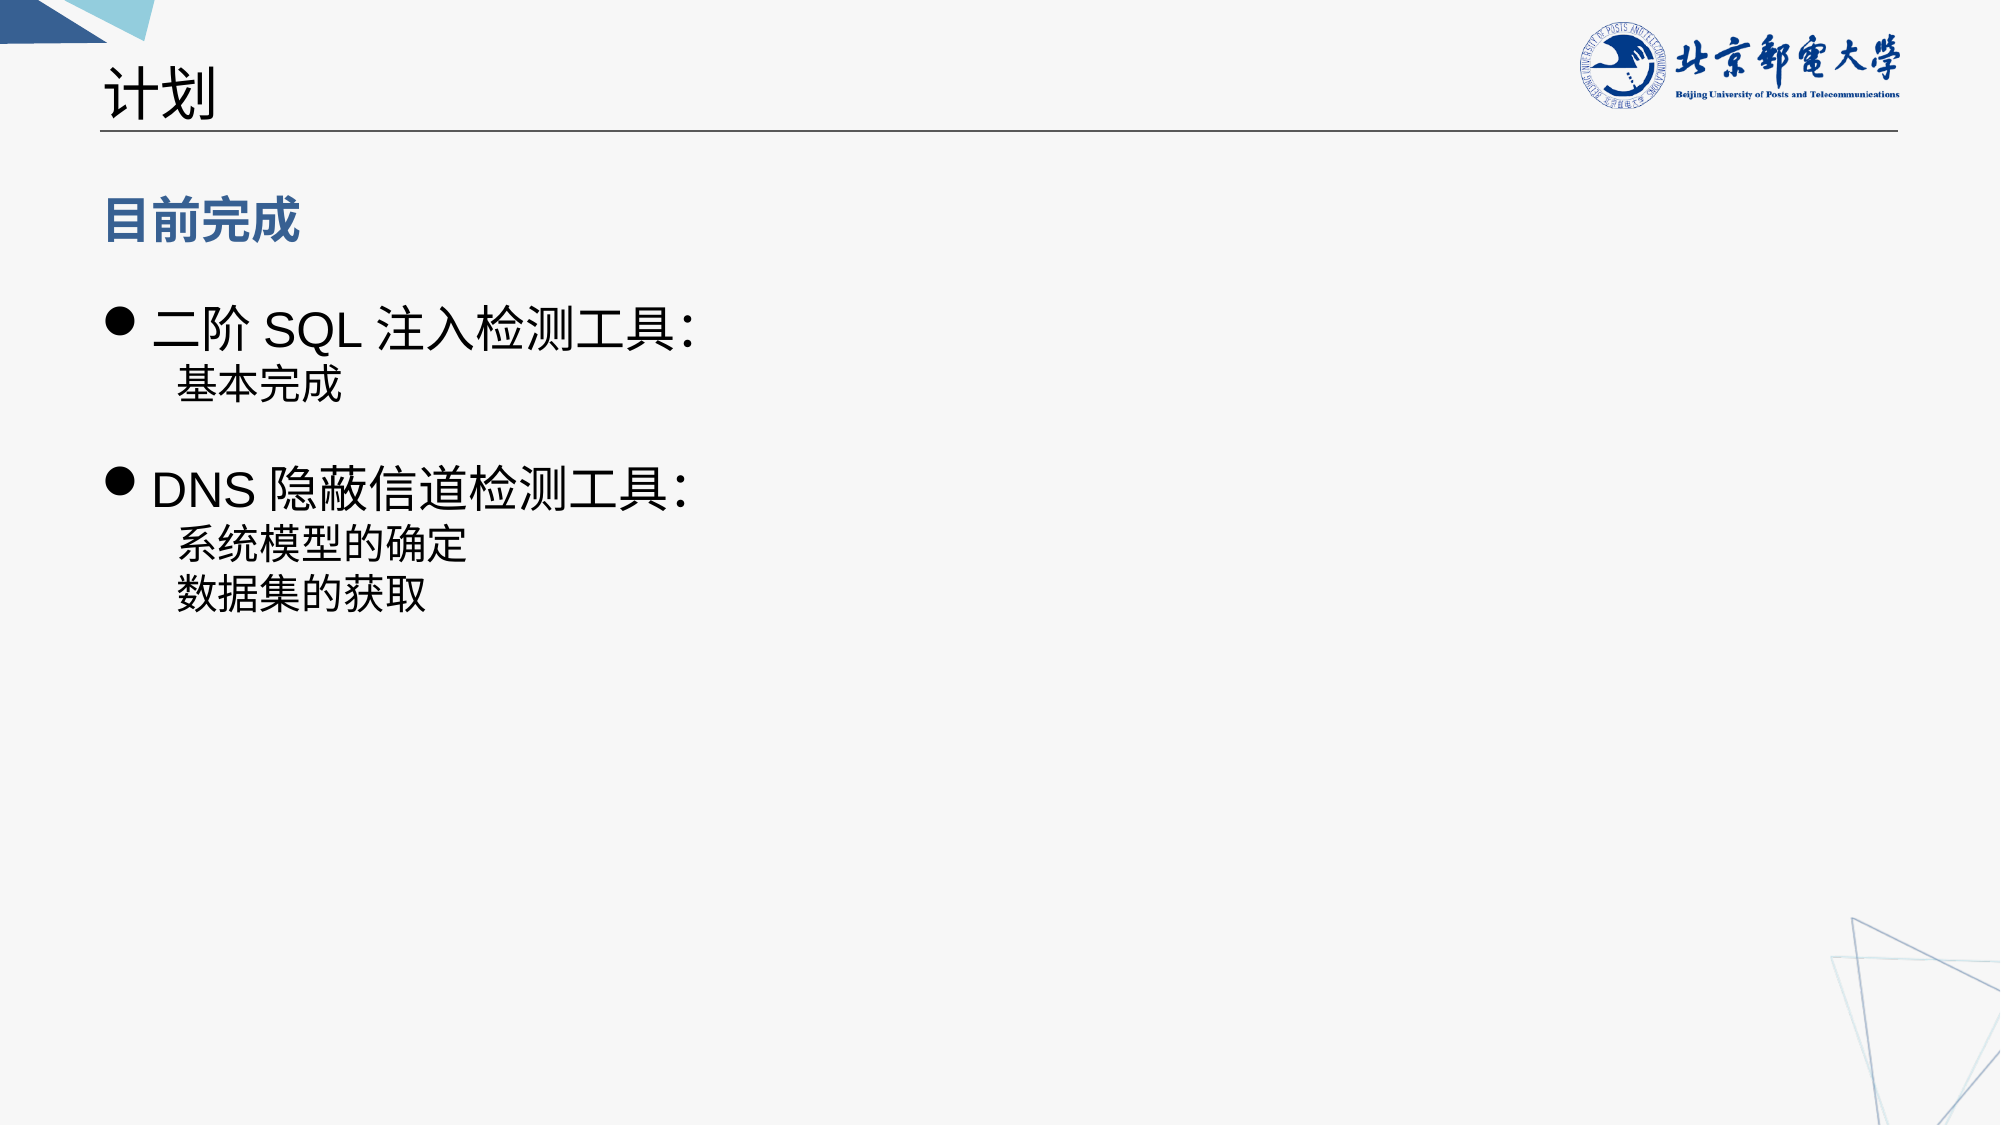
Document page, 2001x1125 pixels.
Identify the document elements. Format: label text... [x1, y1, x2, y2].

text_box 二阶SQL注入检测工具： 基本完成 DNS隐蔽信道检测工具： 系统模型的确定 数据集的获取 [86, 290, 1599, 626]
picture [1831, 918, 2000, 1124]
text_box 目前完成 [86, 181, 825, 257]
text_box 计划 [87, 49, 234, 135]
picture [1580, 22, 1900, 109]
